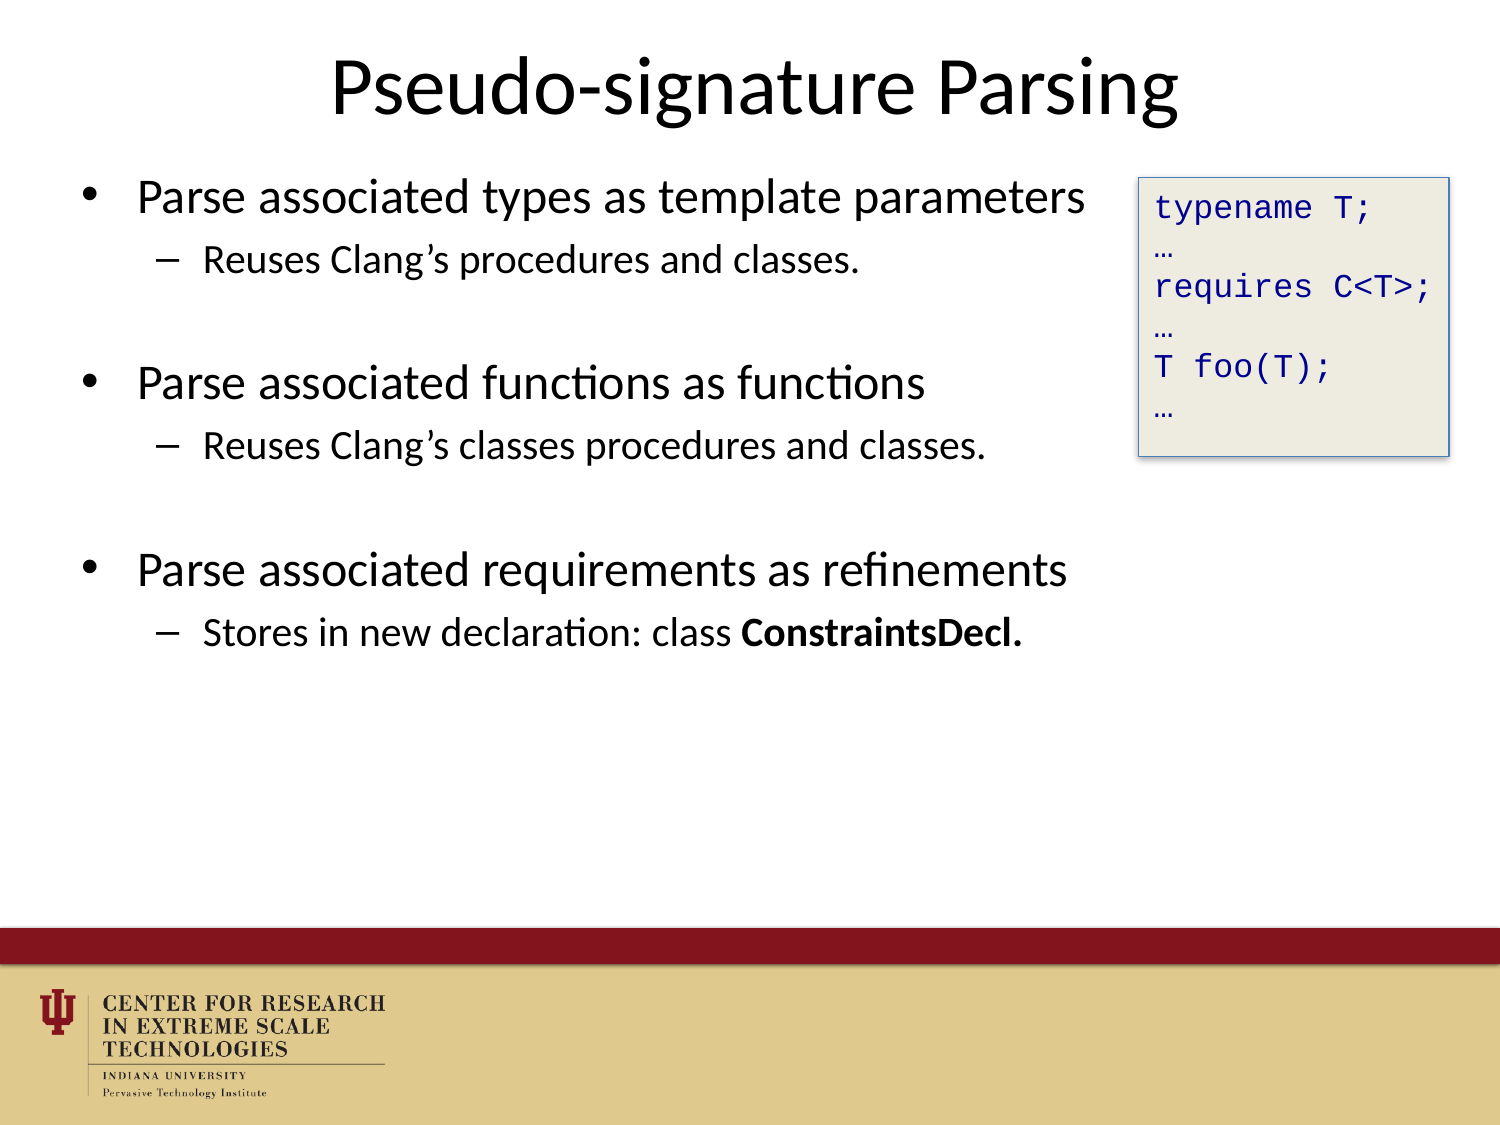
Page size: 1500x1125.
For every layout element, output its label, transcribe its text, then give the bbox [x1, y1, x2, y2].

title Pseudo-signature Parsing [43, 24, 1468, 212]
picture [25, 979, 399, 1109]
list Parse associated types as template parameters Reuses Clang’s procedures and classes. Parse associated functions as functions Reuses Clang’s classes procedures and classes. Parse associated requirements as refinements Stores in new declaration: class ConstraintsDecl. [66, 156, 1417, 899]
text_box typename T; … requires C<T>; … T foo(T); … [1138, 177, 1450, 457]
